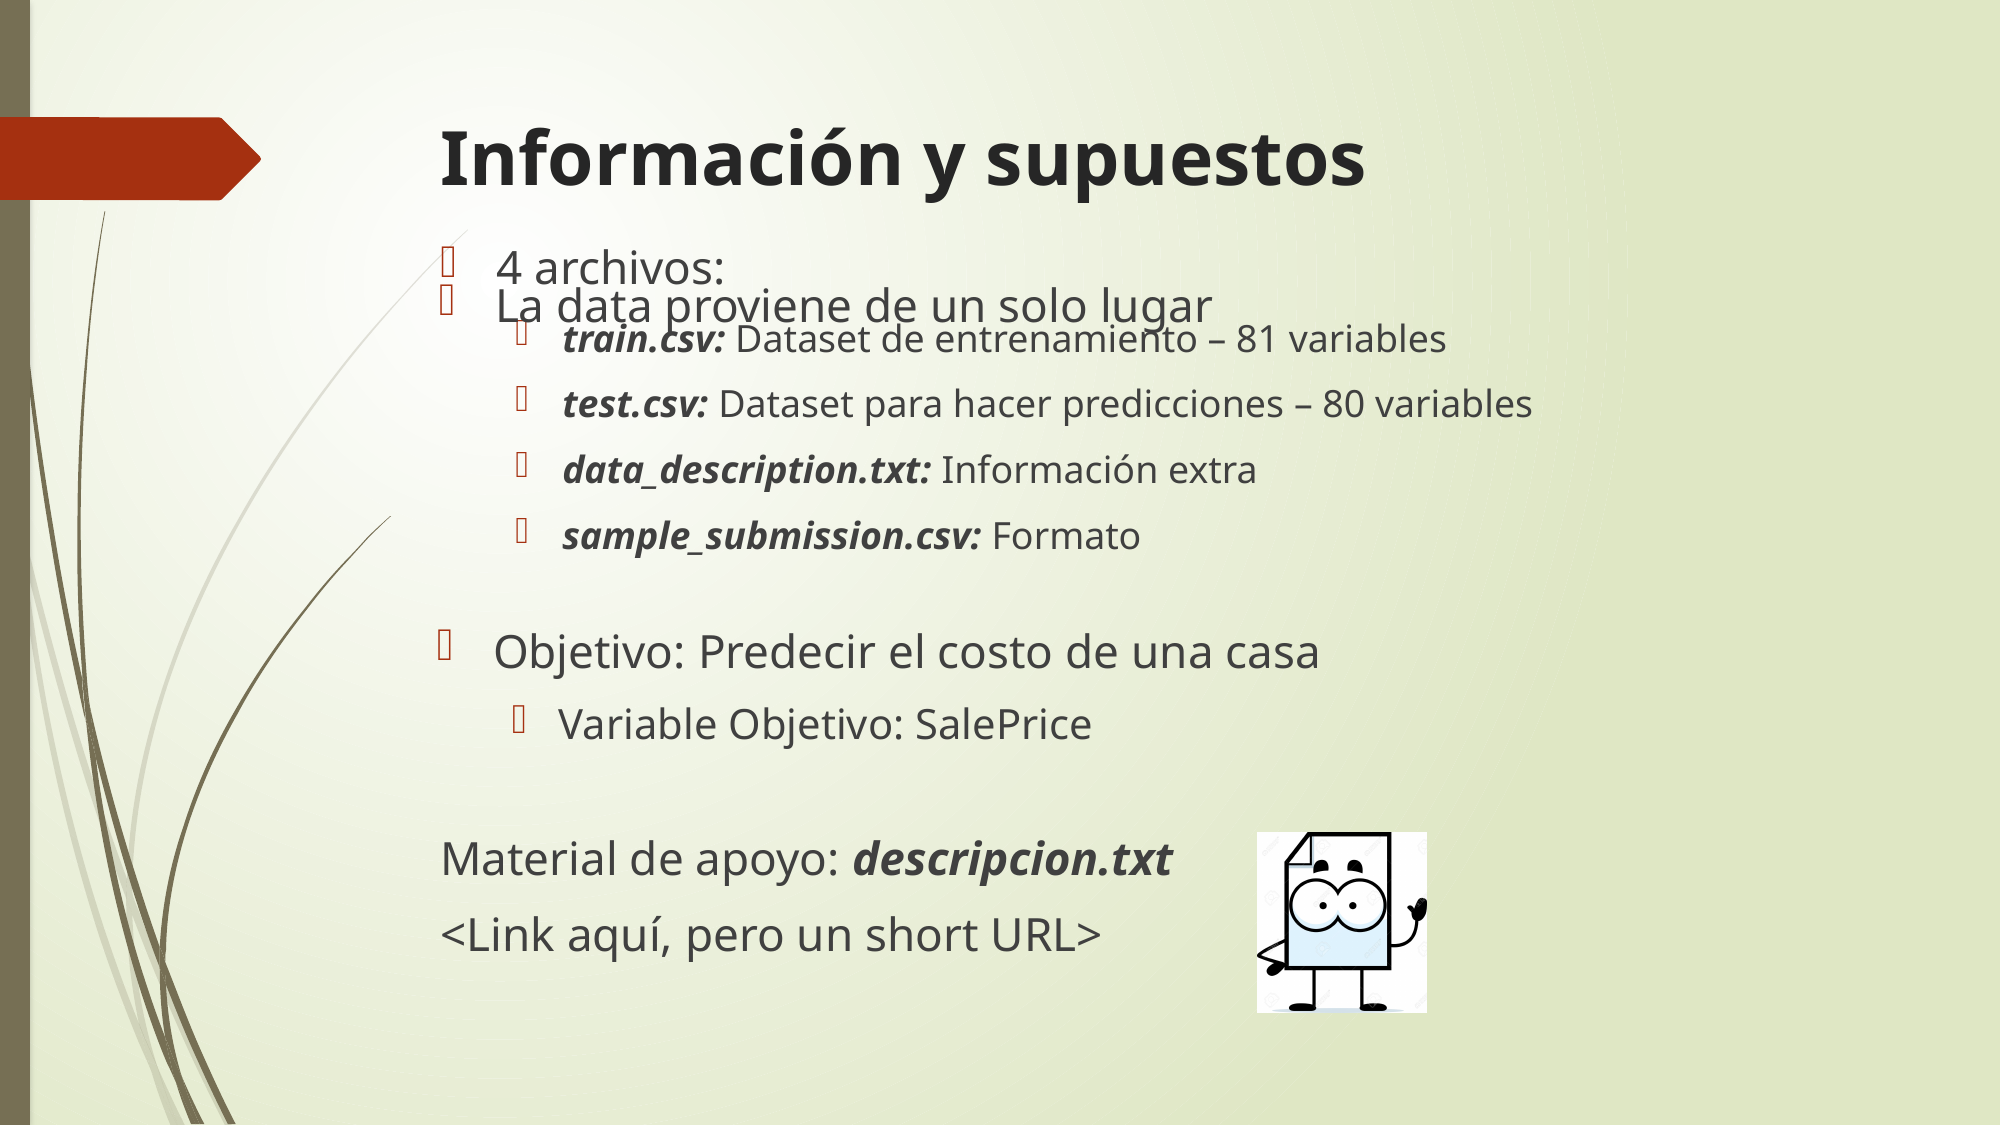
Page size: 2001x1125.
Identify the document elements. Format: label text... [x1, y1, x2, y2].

title Información y supuestos [425, 102, 1888, 313]
text_box La data proviene de un solo lugar [423, 269, 1646, 665]
list 4 archivos: train.csv: Dataset de entrenamiento – 81 variables test.csv: Dataset para hacer predicciones – 80 variables data_description.txt: Información extra sample_submission.csv: Formato [425, 231, 1647, 627]
text_box Objetivo: Predecir el costo de una casa Variable Objetivo: SalePrice [421, 614, 1644, 1011]
picture [1256, 832, 1427, 1013]
text_box Material de apoyo: descripcion.txt <Link aquí, pero un short URL> [425, 822, 1647, 1023]
